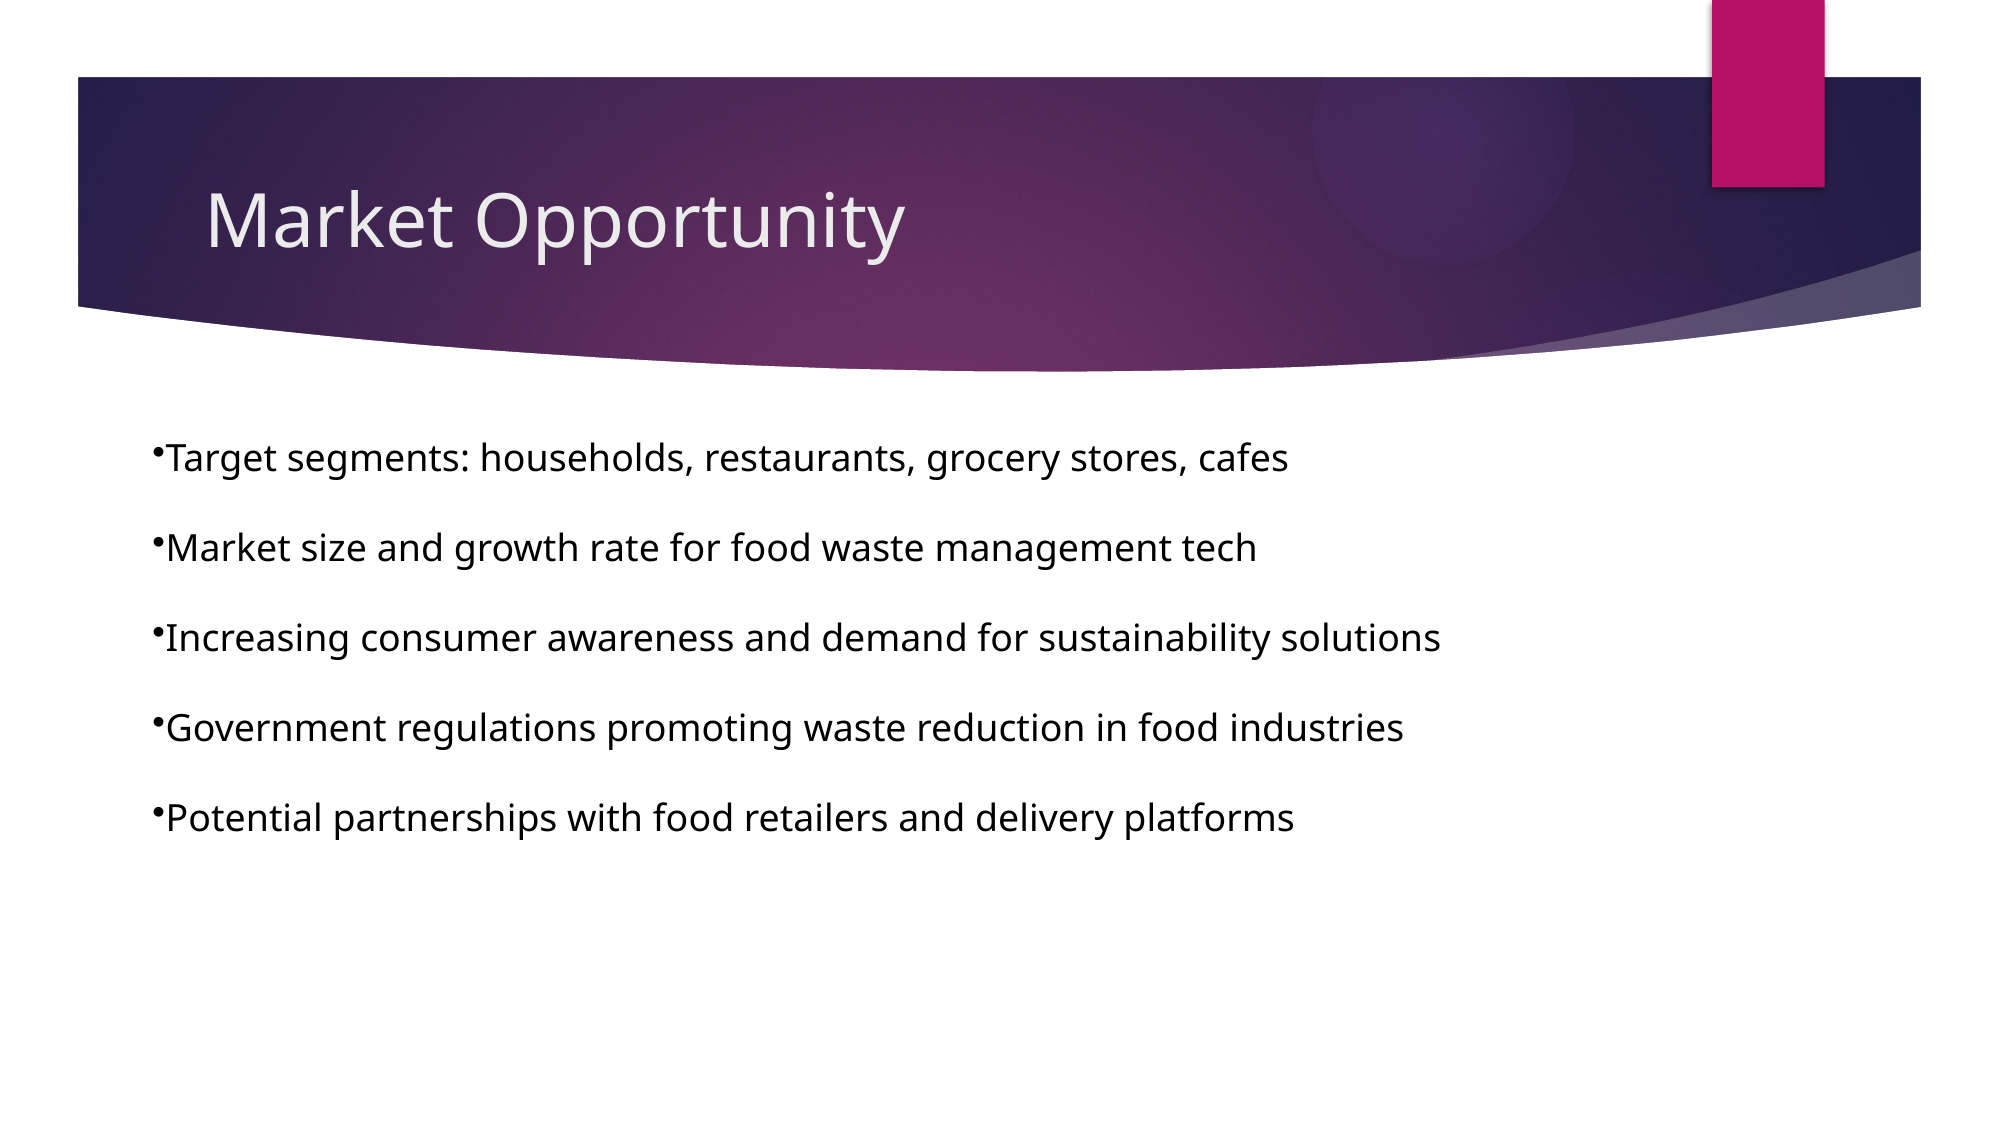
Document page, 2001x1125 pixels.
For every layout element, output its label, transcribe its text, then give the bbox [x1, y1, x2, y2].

title Market Opportunity [189, 159, 1627, 276]
list Target segments: households, restaurants, grocery stores, cafes Market size and growth rate for food waste management tech Increasing consumer awareness and demand for sustainability solutions Government regulations promoting waste reduction in food industries Potential partnerships with food retailers and delivery platforms [137, 310, 1806, 964]
